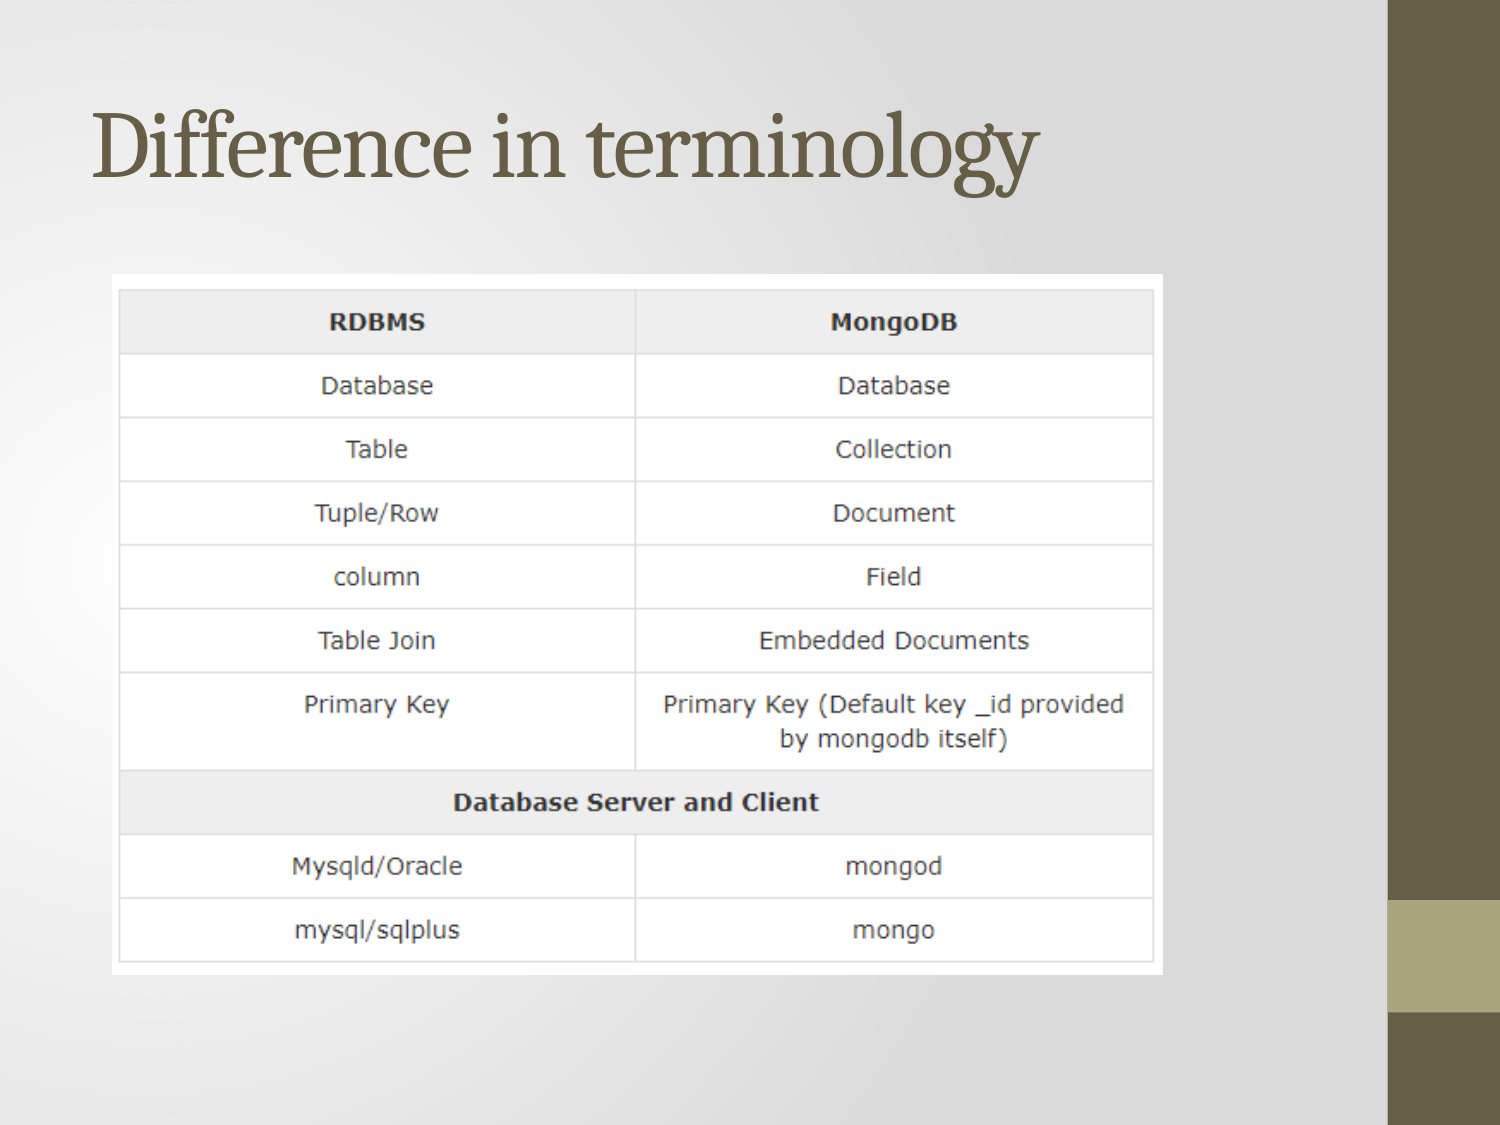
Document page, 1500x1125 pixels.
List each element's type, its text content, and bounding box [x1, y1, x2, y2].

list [111, 274, 1163, 975]
title Difference in terminology [75, 45, 1325, 233]
